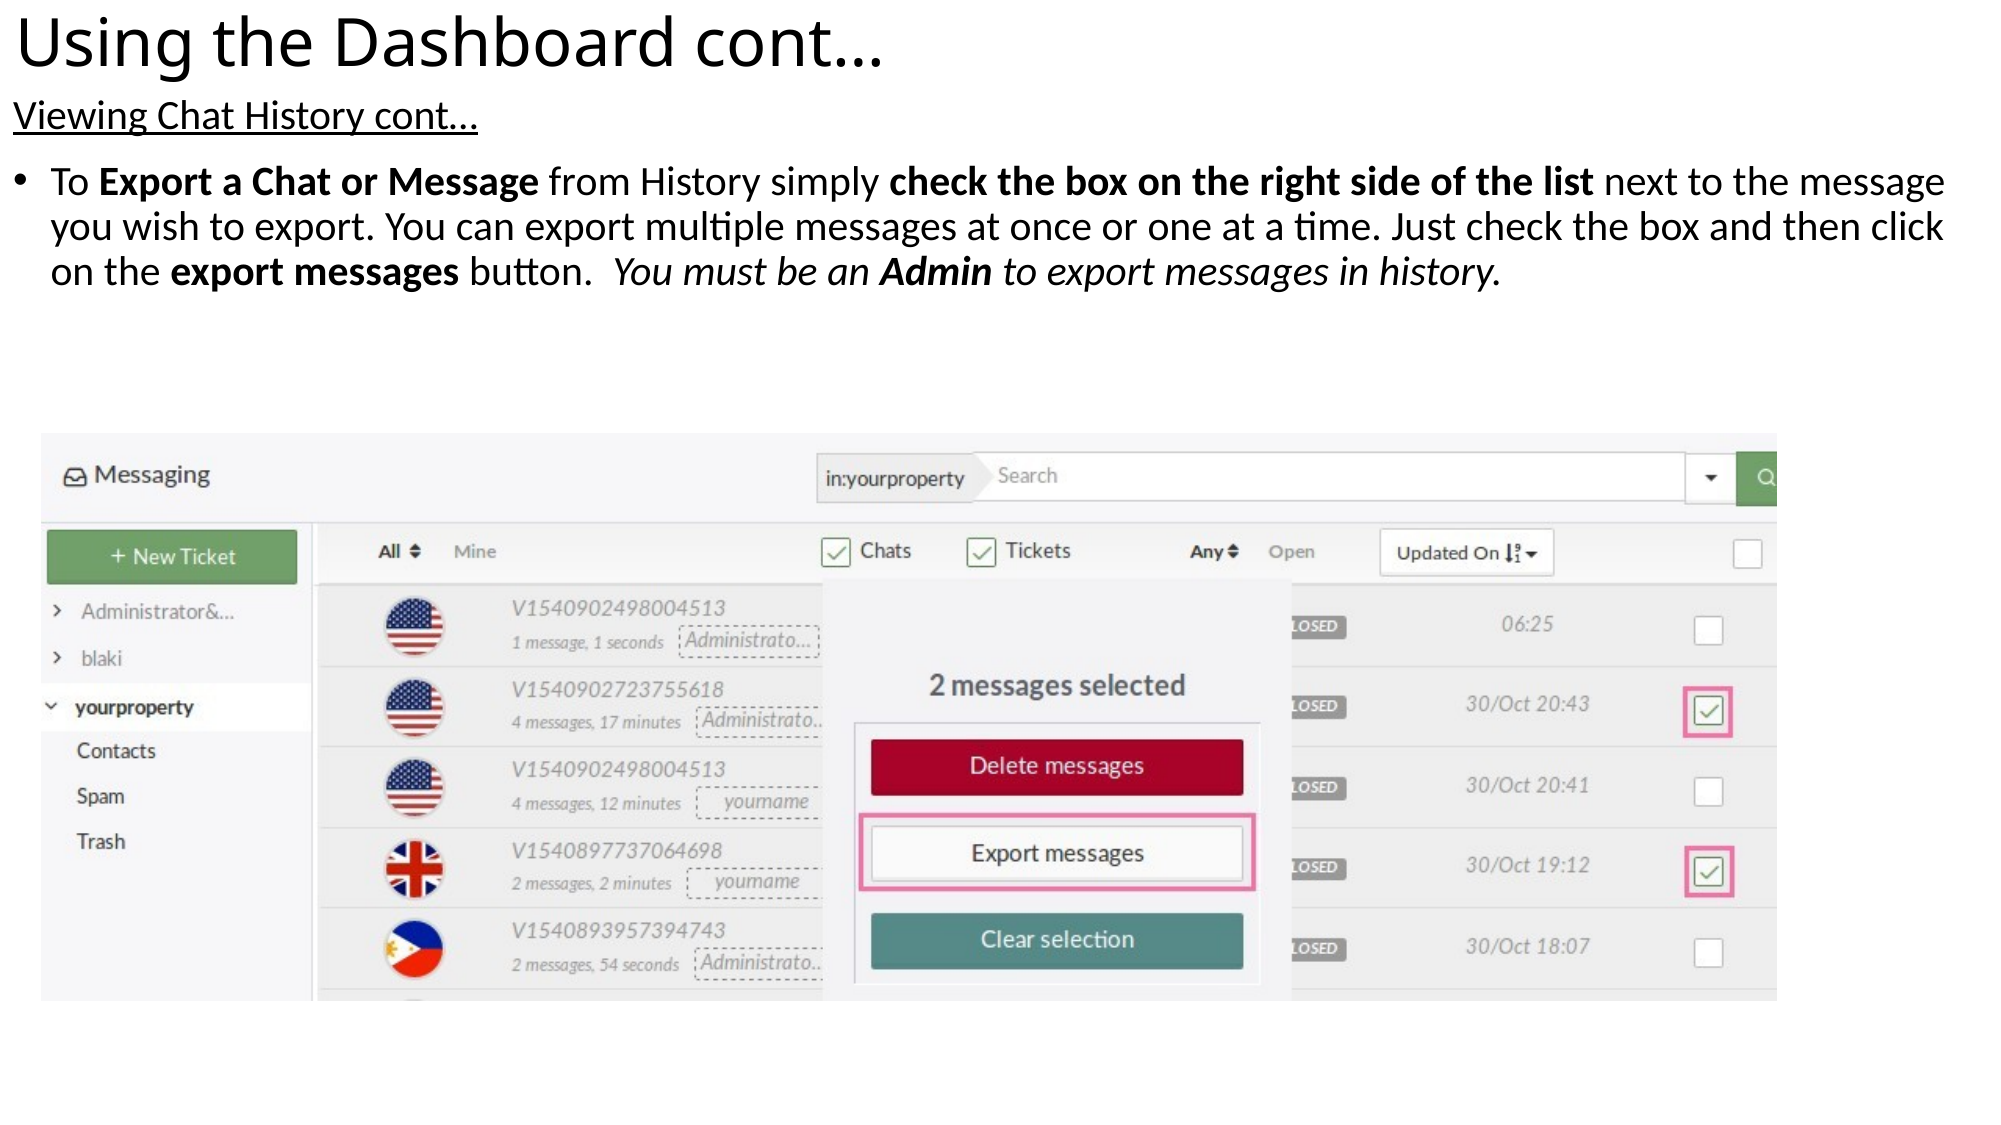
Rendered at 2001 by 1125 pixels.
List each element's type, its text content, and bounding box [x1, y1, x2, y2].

picture [41, 433, 1777, 1001]
list Viewing Chat History cont… To Export a Chat or Message from History simply check the box on the right side of the list next to the message you wish to export. You can export multiple messages at once or one at a time. Just check the box and then click on the export messages button. You must be an Admin to export messages in history. [0, 91, 1982, 1125]
text_box Using the Dashboard cont… [0, 0, 2000, 91]
